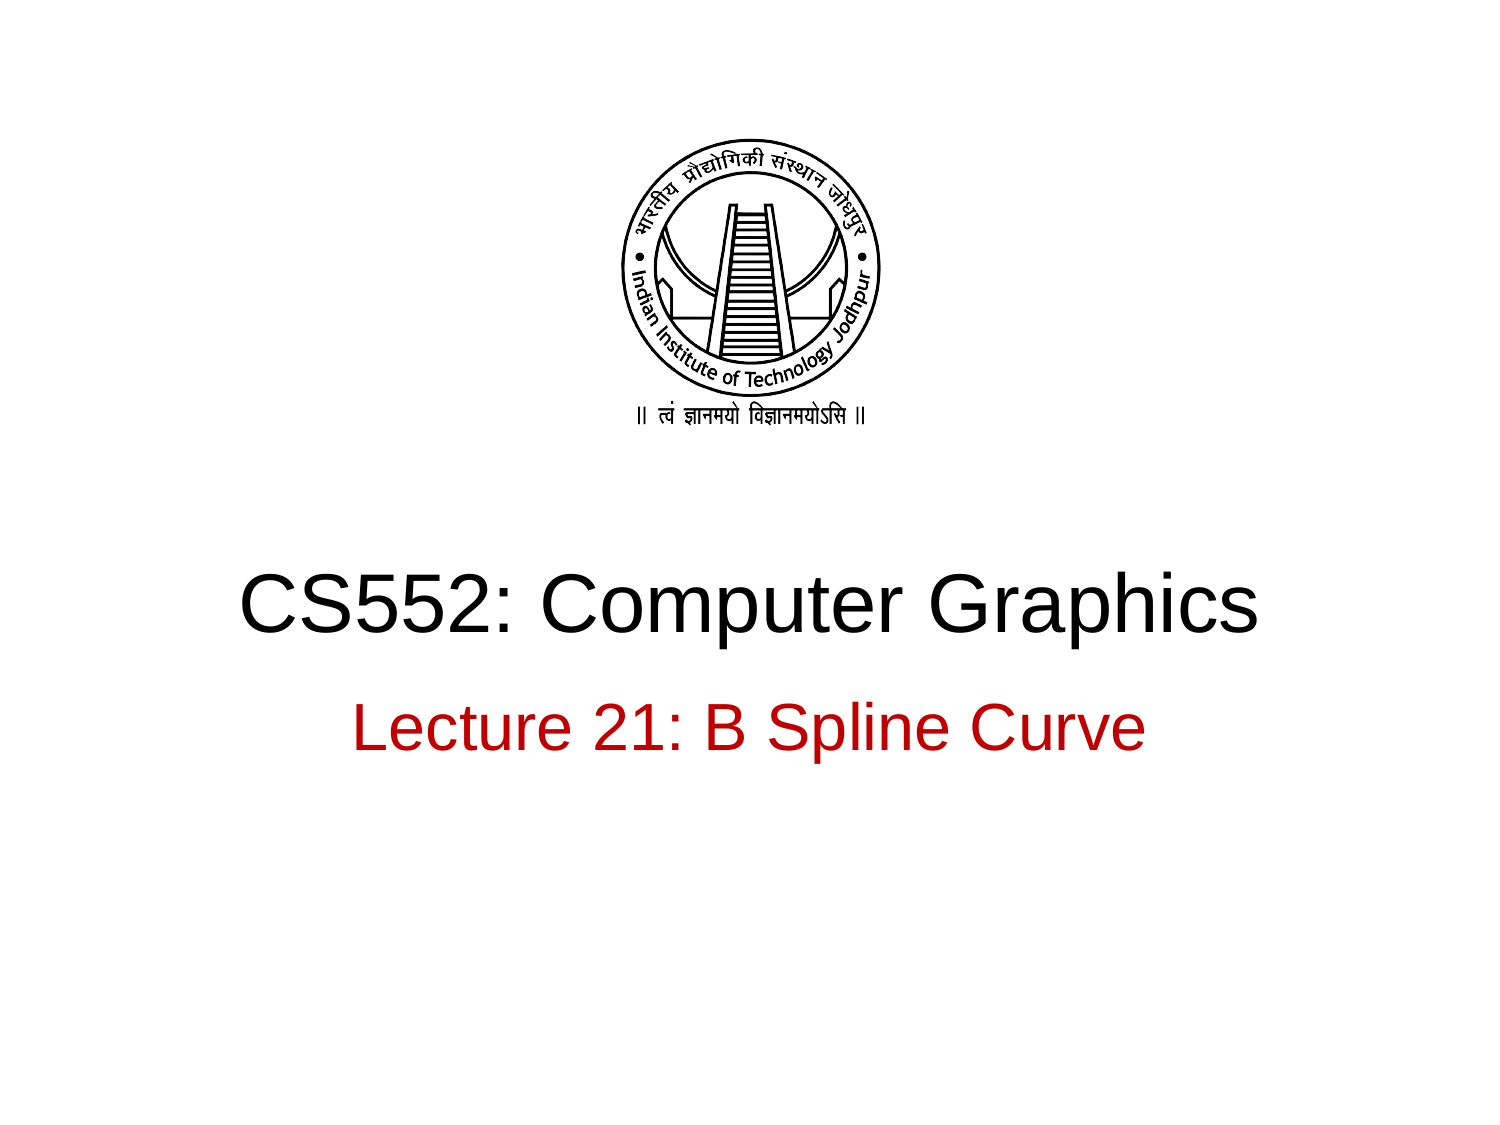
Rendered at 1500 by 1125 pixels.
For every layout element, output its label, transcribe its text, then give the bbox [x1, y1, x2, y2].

subtitle Lecture 21: B Spline Curve [187, 685, 1313, 958]
picture [615, 137, 885, 429]
title CS552: Computer Graphics [76, 266, 1424, 659]
